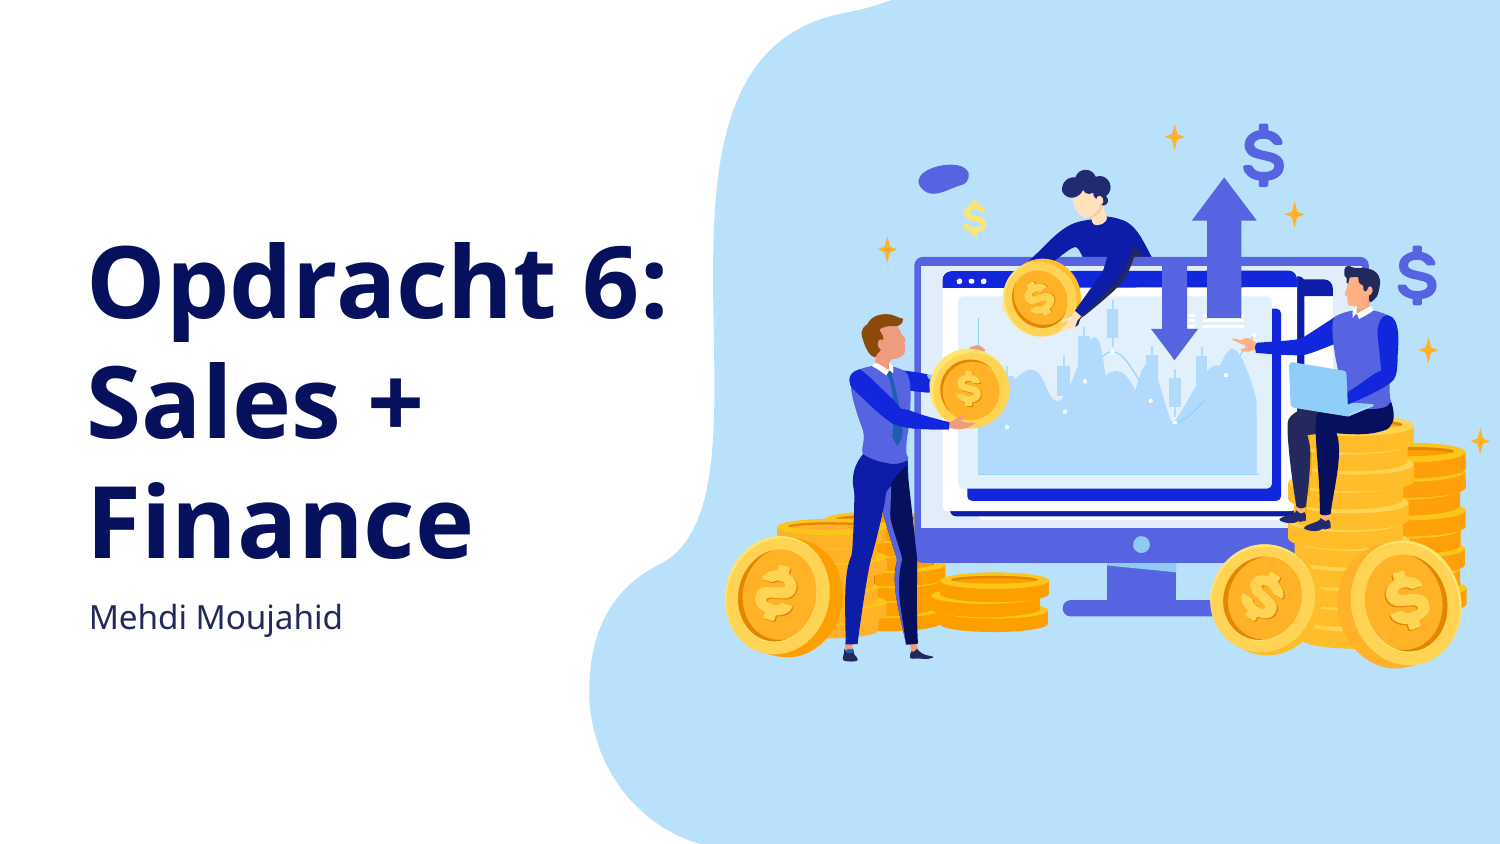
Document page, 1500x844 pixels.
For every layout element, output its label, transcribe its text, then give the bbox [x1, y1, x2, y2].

subtitle Mehdi Moujahid [73, 581, 488, 712]
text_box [718, 123, 1468, 669]
title Opdracht 6: Sales + Finance [71, 117, 795, 679]
text_box [1472, 427, 1491, 455]
